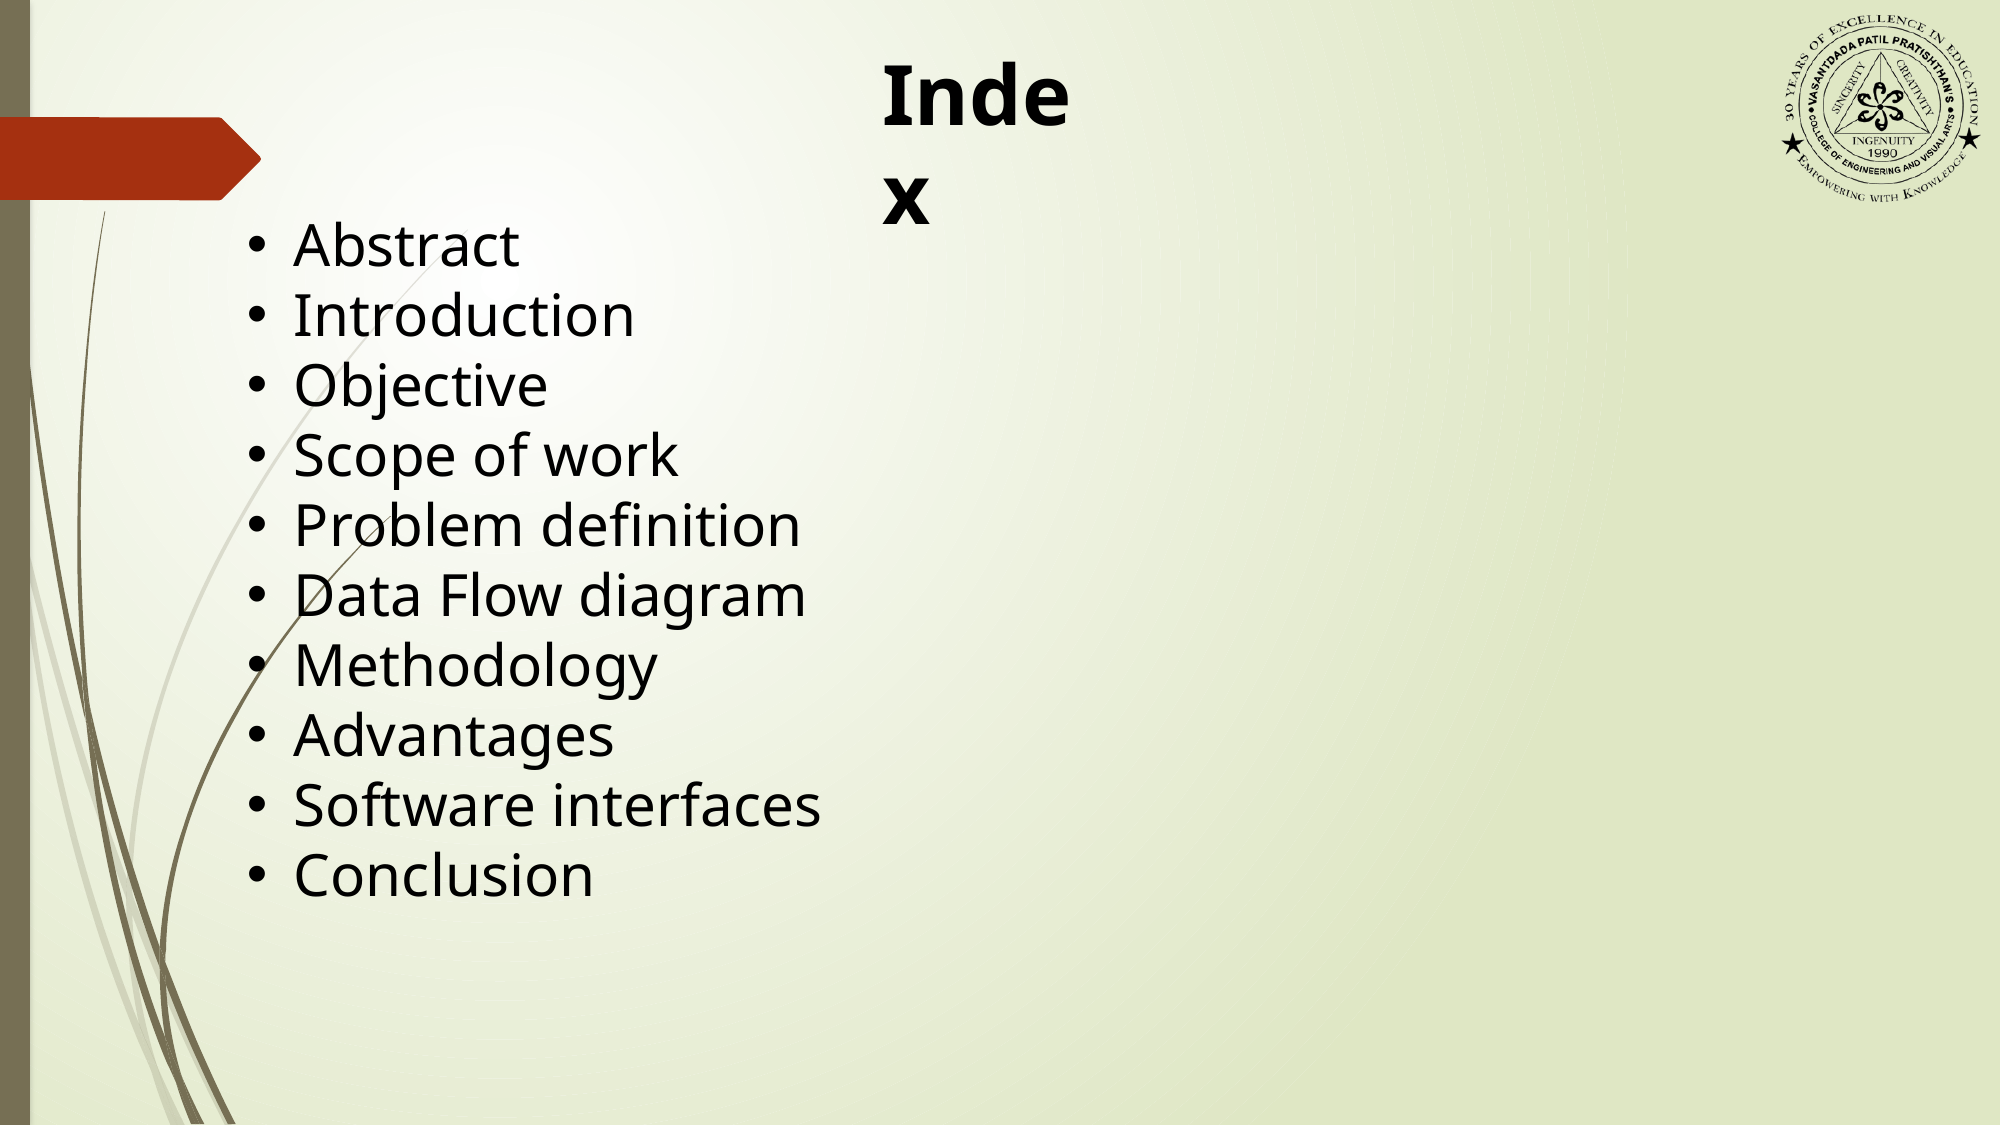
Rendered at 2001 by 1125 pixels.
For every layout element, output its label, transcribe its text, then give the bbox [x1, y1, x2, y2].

text_box Index [867, 34, 1100, 249]
picture [1778, 10, 1983, 207]
text_box Abstract Introduction Objective Scope of work Problem definition Data Flow diagram Methodology Advantages Software interfaces Conclusion [232, 200, 951, 1125]
